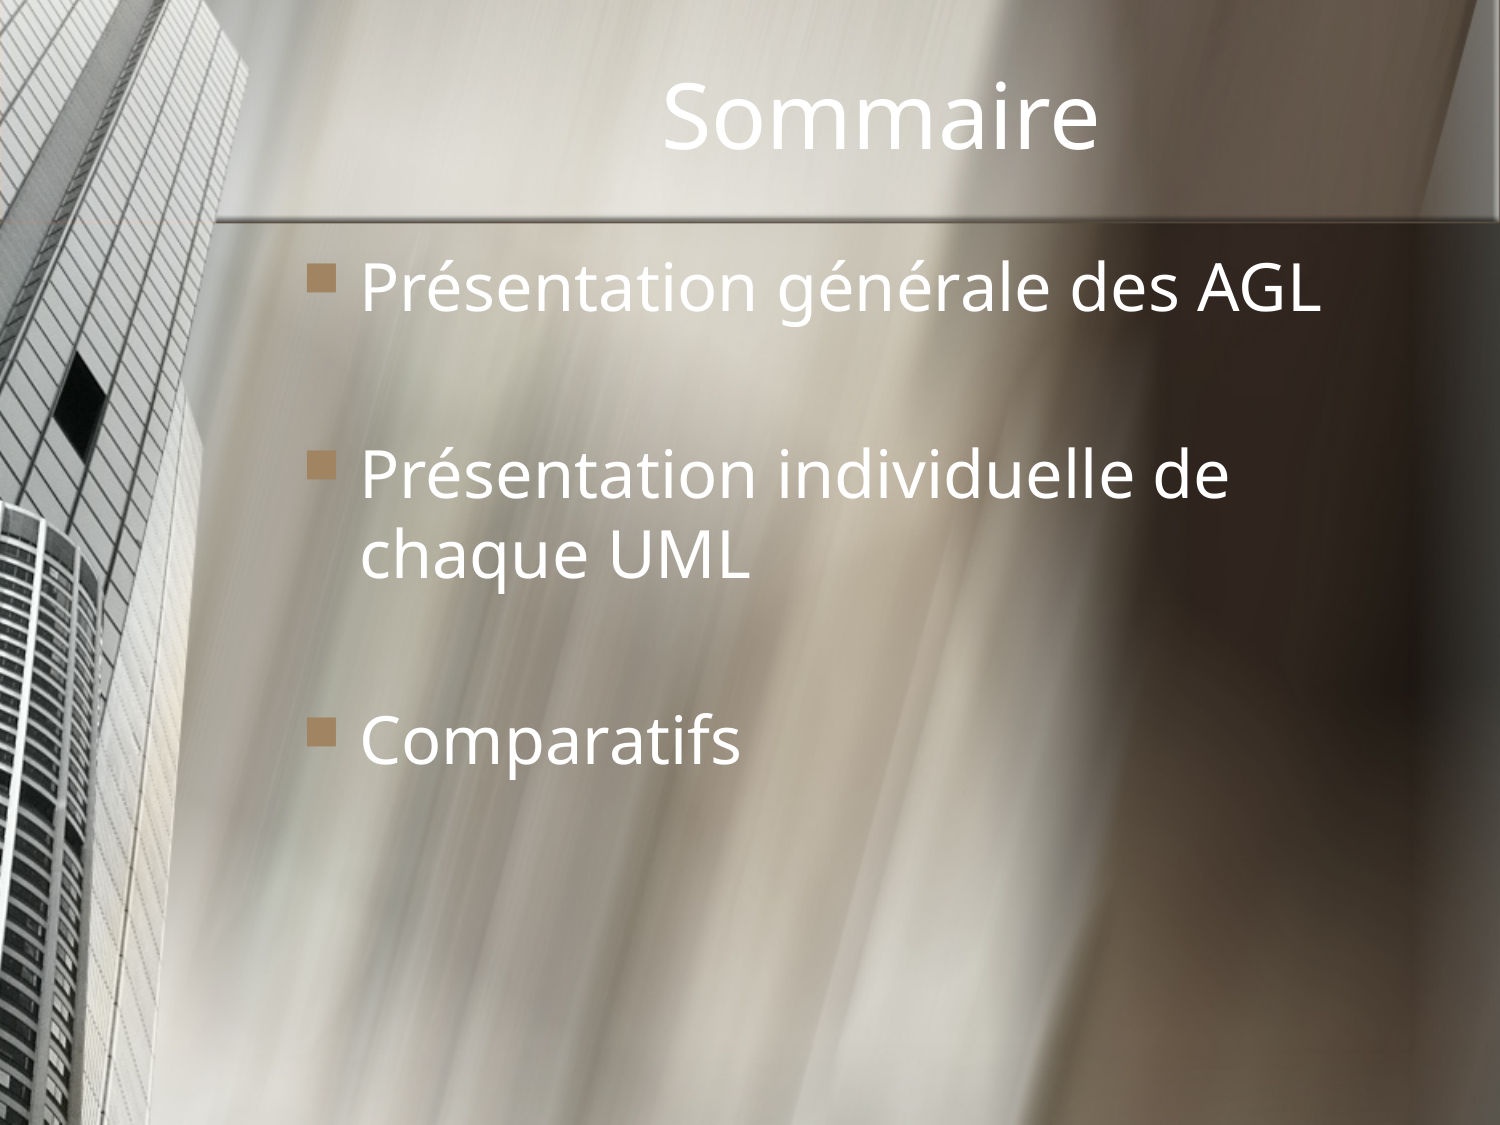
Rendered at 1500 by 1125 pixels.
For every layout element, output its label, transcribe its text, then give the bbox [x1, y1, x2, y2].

list Présentation générale des AGL Présentation individuelle de chaque UML Comparatifs [288, 237, 1475, 1075]
picture [0, 0, 1500, 1125]
title Sommaire [287, 37, 1475, 175]
